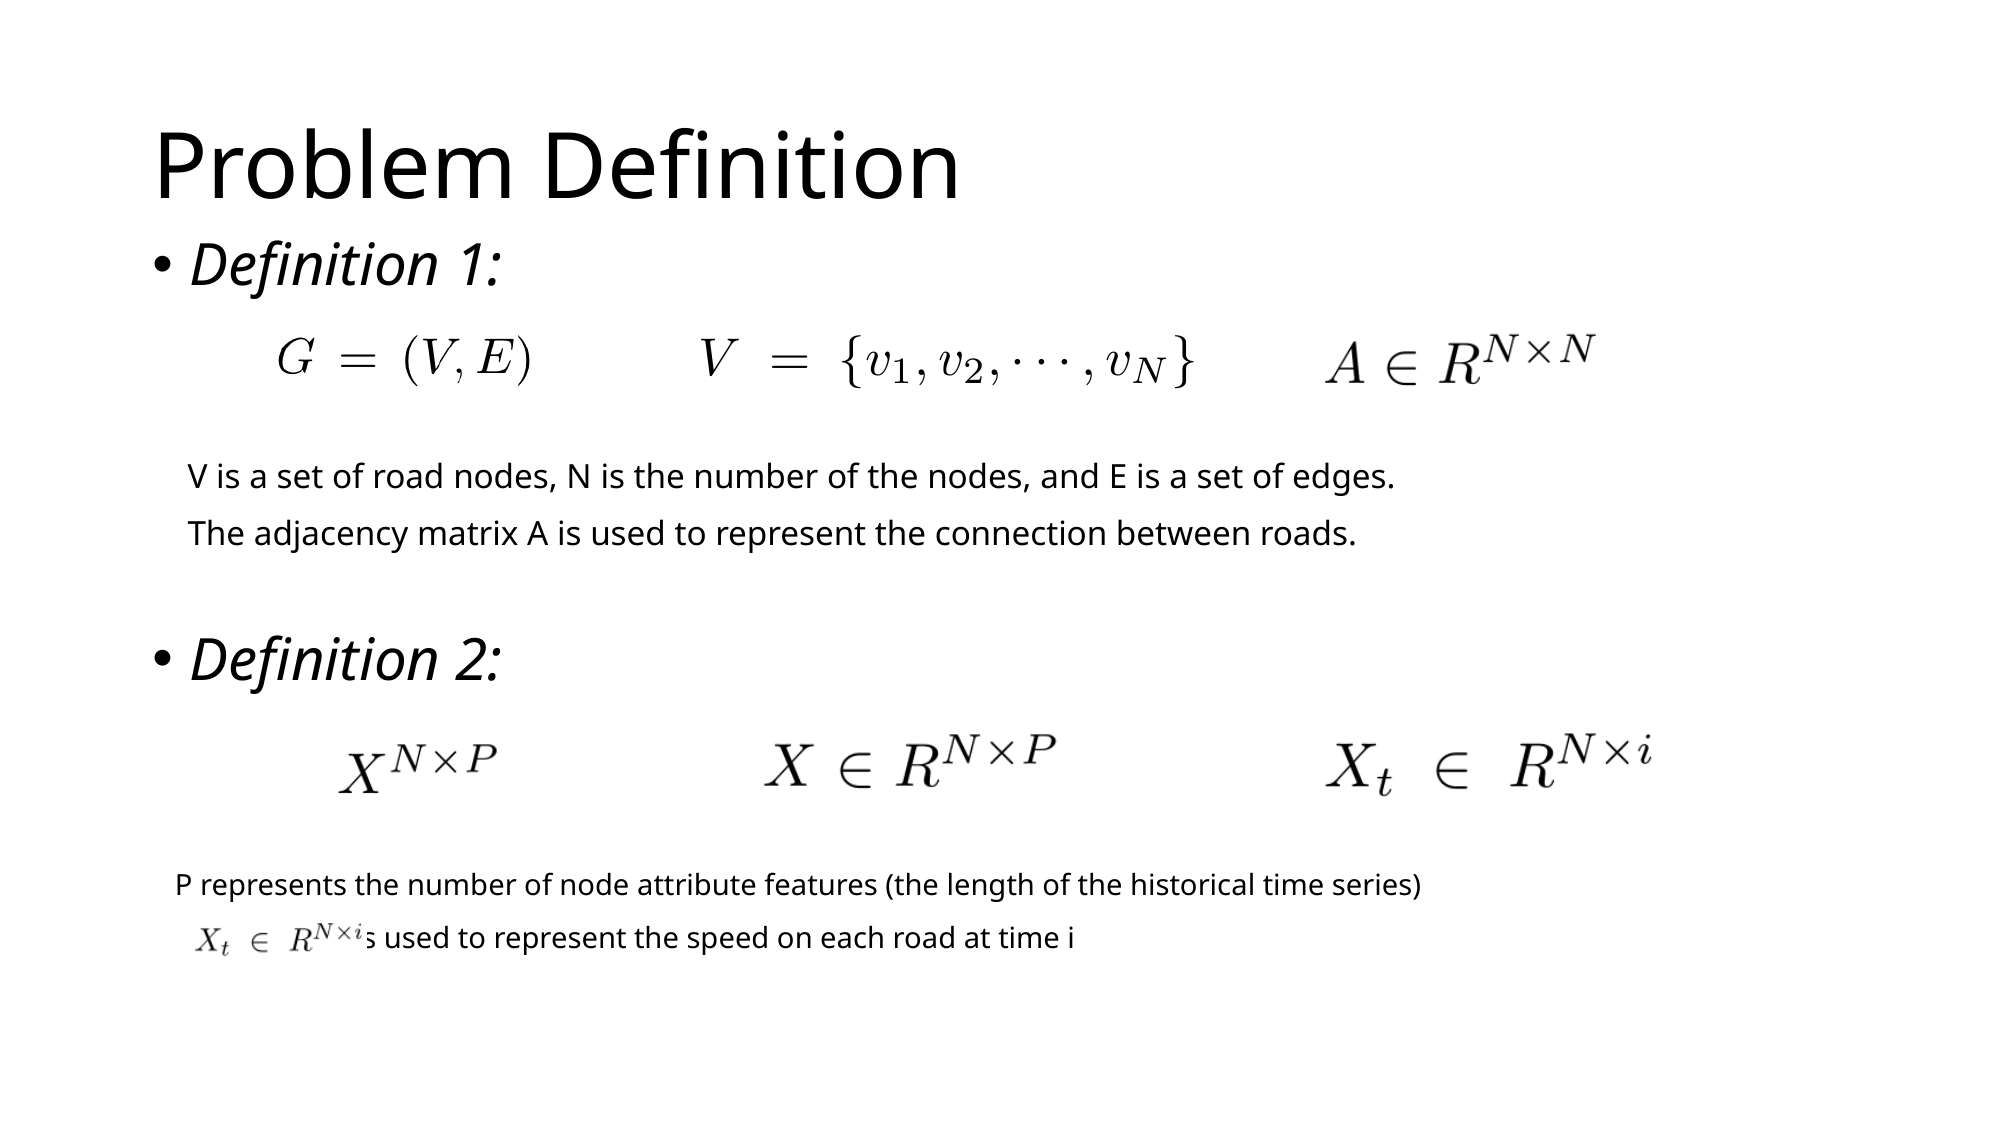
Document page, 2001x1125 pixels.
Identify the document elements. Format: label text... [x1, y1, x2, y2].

list Definition 1: V is a set of road nodes, N is the number of the nodes, and E is a set of edges. The adjacency matrix A is used to represent the connection between roads. Definition 2: P represents the number of node attribute features (the length of the historical time series) is used to represent the speed on each road at time i [137, 228, 1863, 1014]
picture [758, 731, 1061, 804]
picture [1317, 730, 1664, 804]
picture [691, 328, 1196, 394]
picture [336, 739, 502, 805]
picture [1322, 325, 1599, 396]
title Problem Definition [137, 59, 1863, 228]
picture [186, 916, 367, 961]
picture [262, 326, 539, 391]
